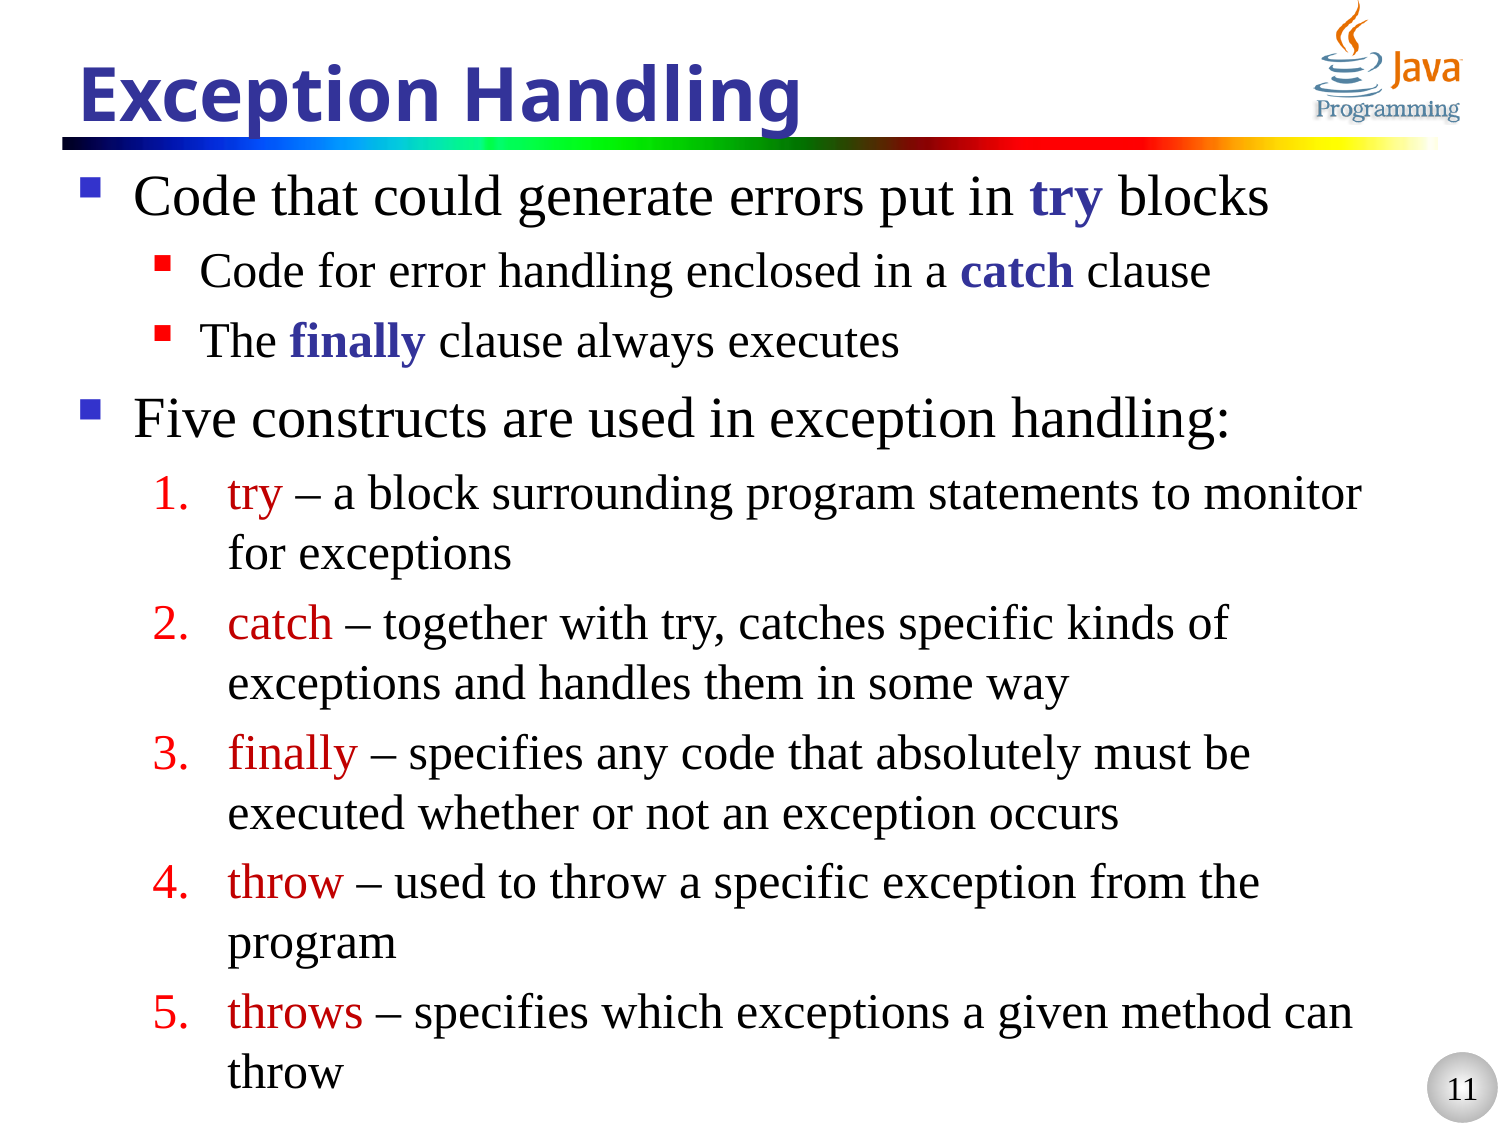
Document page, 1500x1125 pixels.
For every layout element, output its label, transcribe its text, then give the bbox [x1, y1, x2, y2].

title Exception Handling [62, 0, 1213, 145]
list Code that could generate errors put in try blocks Code for error handling enclosed in a catch clause The finally clause always executes Five constructs are used in exception handling: try – a block surrounding program statements to monitor for exceptions catch – together with try, catches specific kinds of exceptions and handles them in some way finally – specifies any code that absolutely must be executed whether or not an exception occurs throw – used to throw a specific exception from the program throws – specifies which exceptions a given method can throw [62, 149, 1426, 1026]
picture [382, 137, 1438, 150]
picture [1312, 0, 1463, 125]
picture [62, 145, 355, 149]
